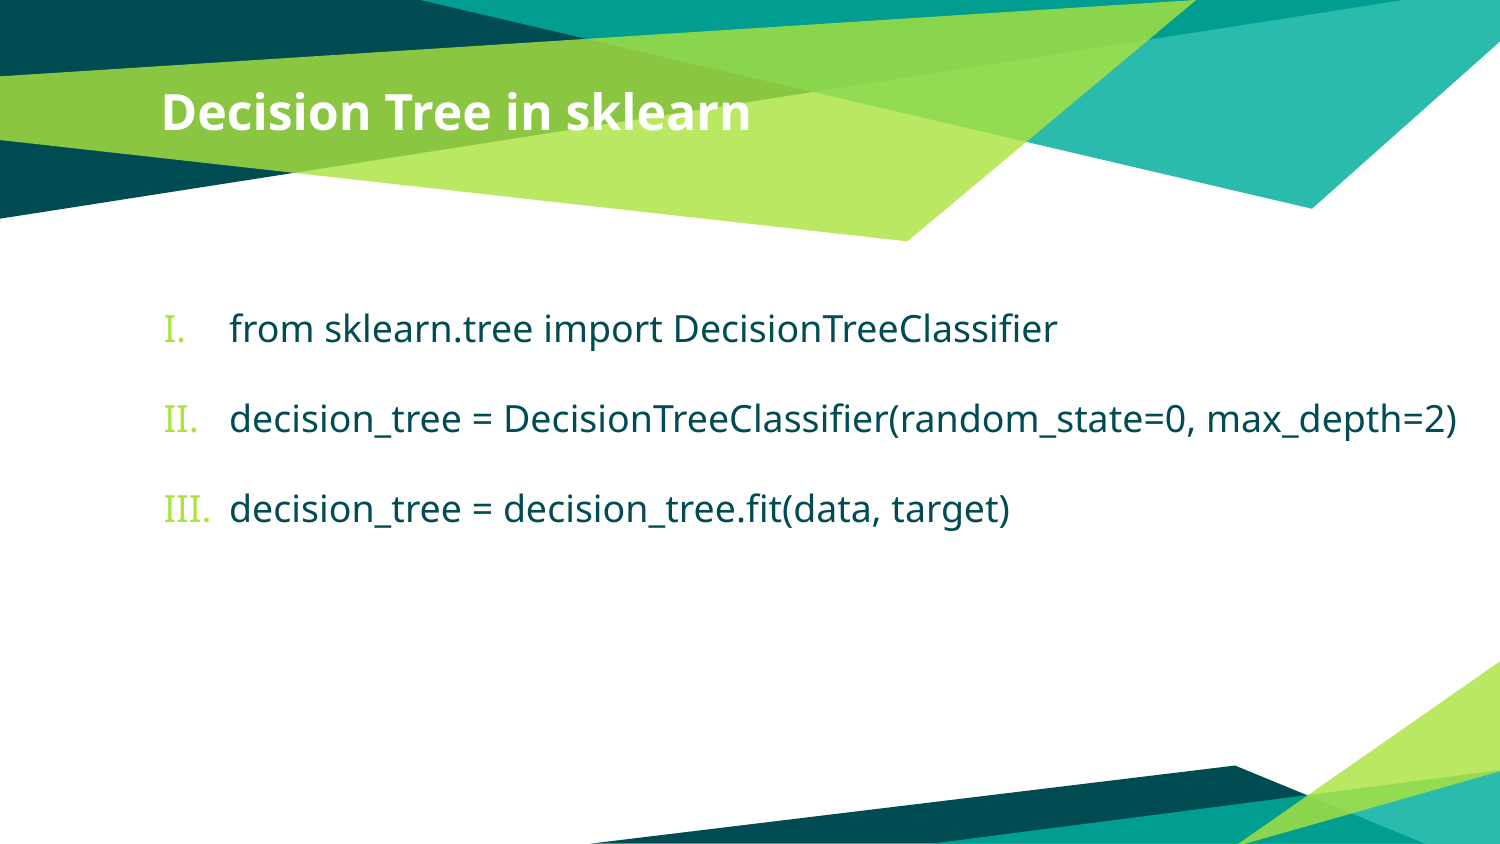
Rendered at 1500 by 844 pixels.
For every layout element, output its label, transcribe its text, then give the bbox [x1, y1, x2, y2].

title Decision Tree in sklearn [145, 65, 1355, 206]
list from sklearn.tree import DecisionTreeClassifier decision_tree = DecisionTreeClassifier(random_state=0, max_depth=2) decision_tree = decision_tree.fit(data, target) [148, 245, 1500, 808]
